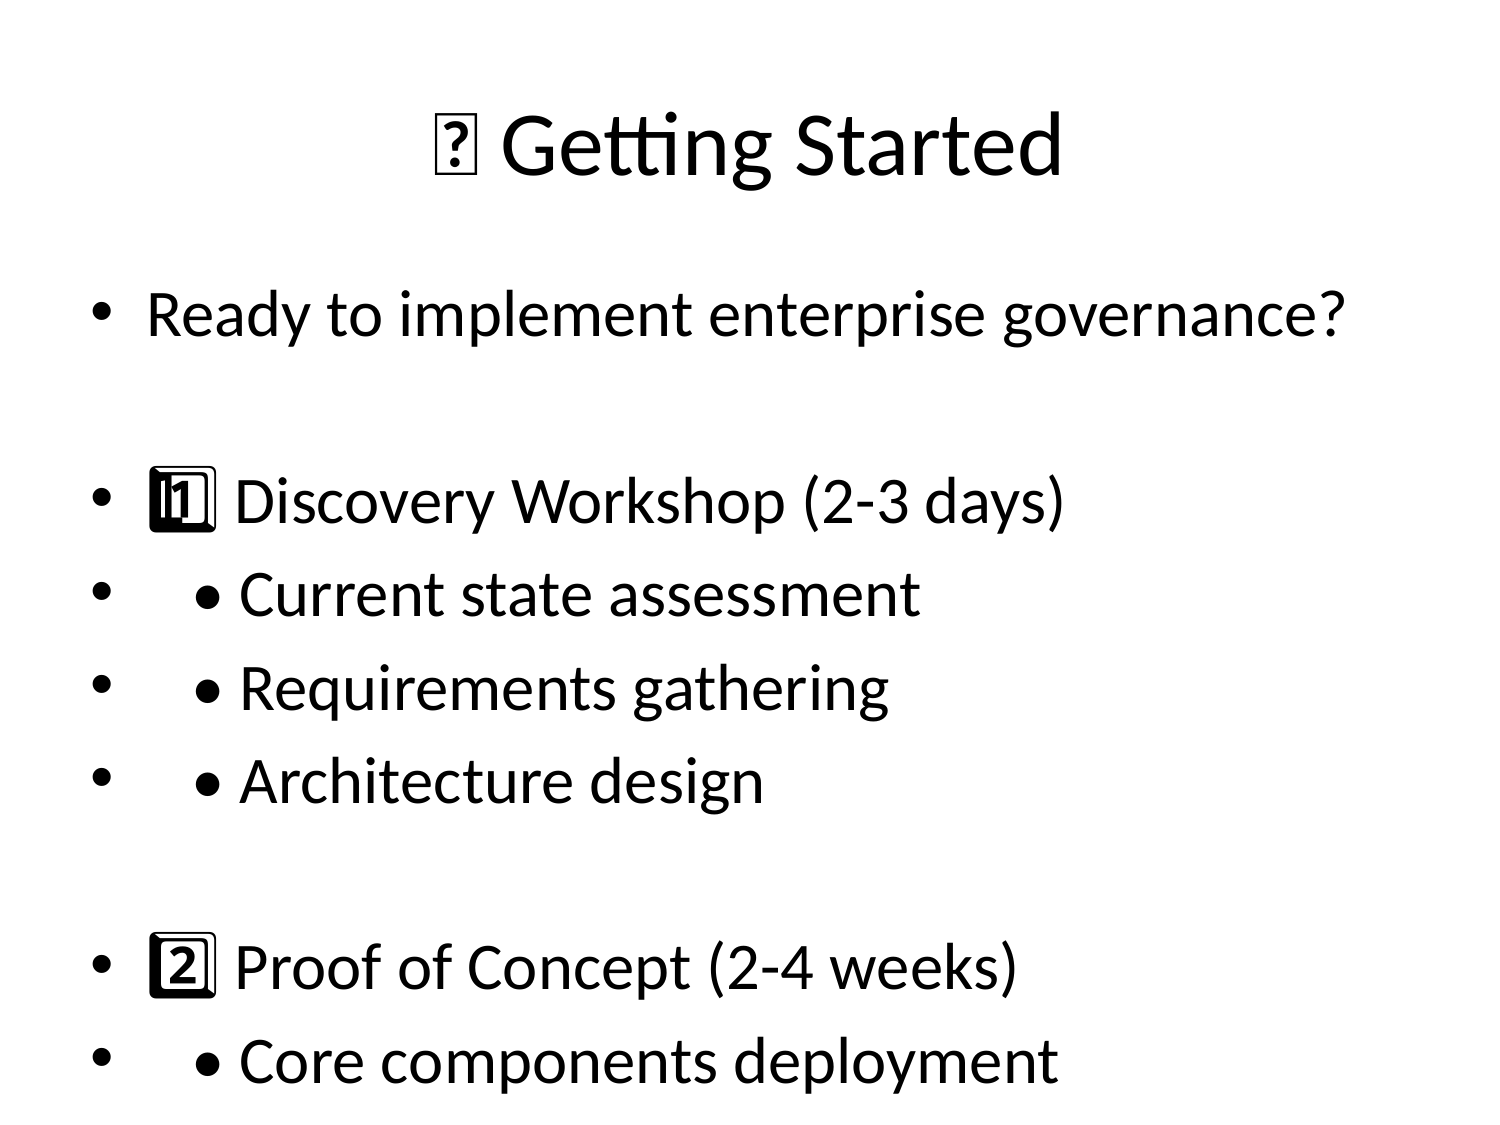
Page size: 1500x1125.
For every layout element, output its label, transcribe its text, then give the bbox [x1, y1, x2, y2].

list Ready to implement enterprise governance? 1️⃣ Discovery Workshop (2-3 days) • Current state assessment • Requirements gathering • Architecture design 2️⃣ Proof of Concept (2-4 weeks) • Core components deployment • Policy framework setup • Initial automation 3️⃣ Full Implementation (6-12 weeks) • Complete platform rollout • Team training & documentation • Production support handover [75, 262, 1425, 1005]
title 🚀 Getting Started [75, 45, 1425, 233]
